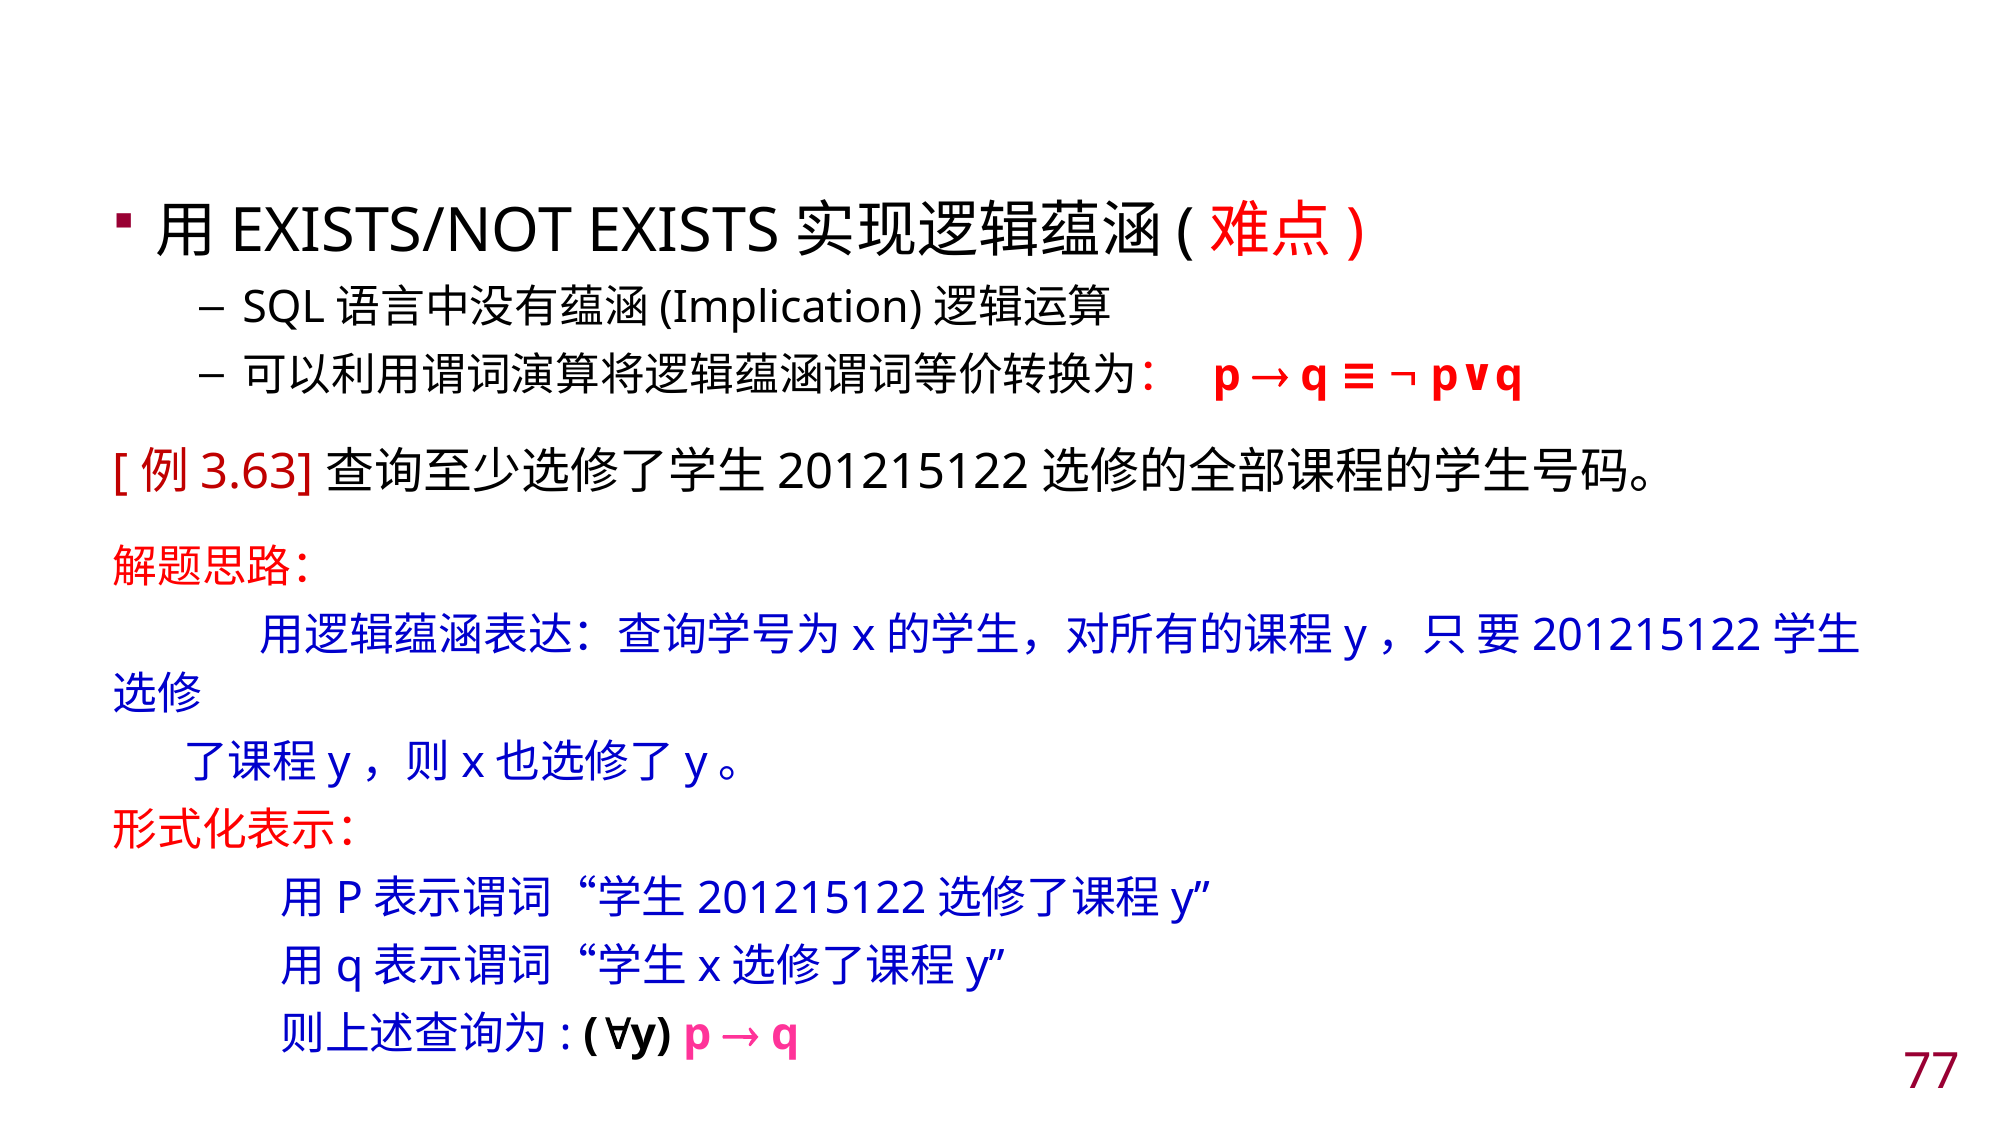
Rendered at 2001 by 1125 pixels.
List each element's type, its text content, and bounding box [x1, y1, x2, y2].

slide_number 76 [1550, 1048, 1975, 1096]
list 用EXISTS/NOT EXISTS实现逻辑蕴涵(难点) SQL语言中没有蕴涵(Implication)逻辑运算 可以利用谓词演算将逻辑蕴涵谓词等价转换为： p  q ≡  p∨q [例3.63]查询至少选修了学生201215122选修的全部课程的学生号码。 解题思路： 用逻辑蕴涵表达：查询学号为x的学生，对所有的课程y，只 要201215122学生选修 了课程y，则x也选修了y。 形式化表示： 用P表示谓词“学生201215122选修了课程y” 用q表示谓词“学生x选修了课程y” 则上述查询为: (y) p  q [97, 174, 1900, 1073]
